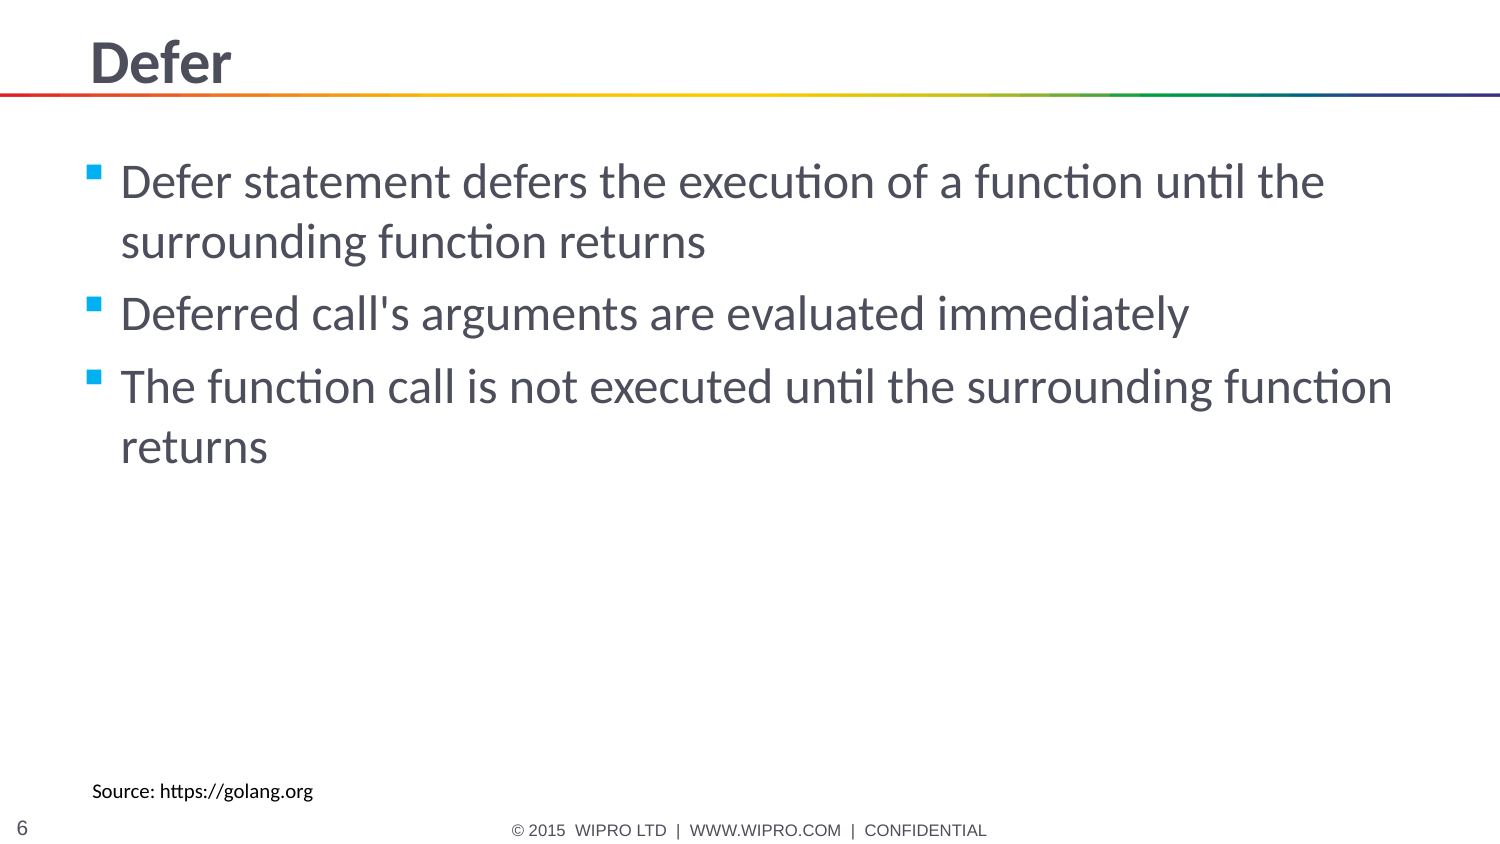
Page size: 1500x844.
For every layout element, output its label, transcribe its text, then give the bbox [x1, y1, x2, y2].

text_box Source: https://golang.org [77, 770, 329, 811]
list Defer statement defers the execution of a function until the surrounding function returns Deferred call's arguments are evaluated immediately The function call is not executed until the surrounding function returns [75, 140, 1425, 775]
title Defer [74, 13, 1426, 105]
